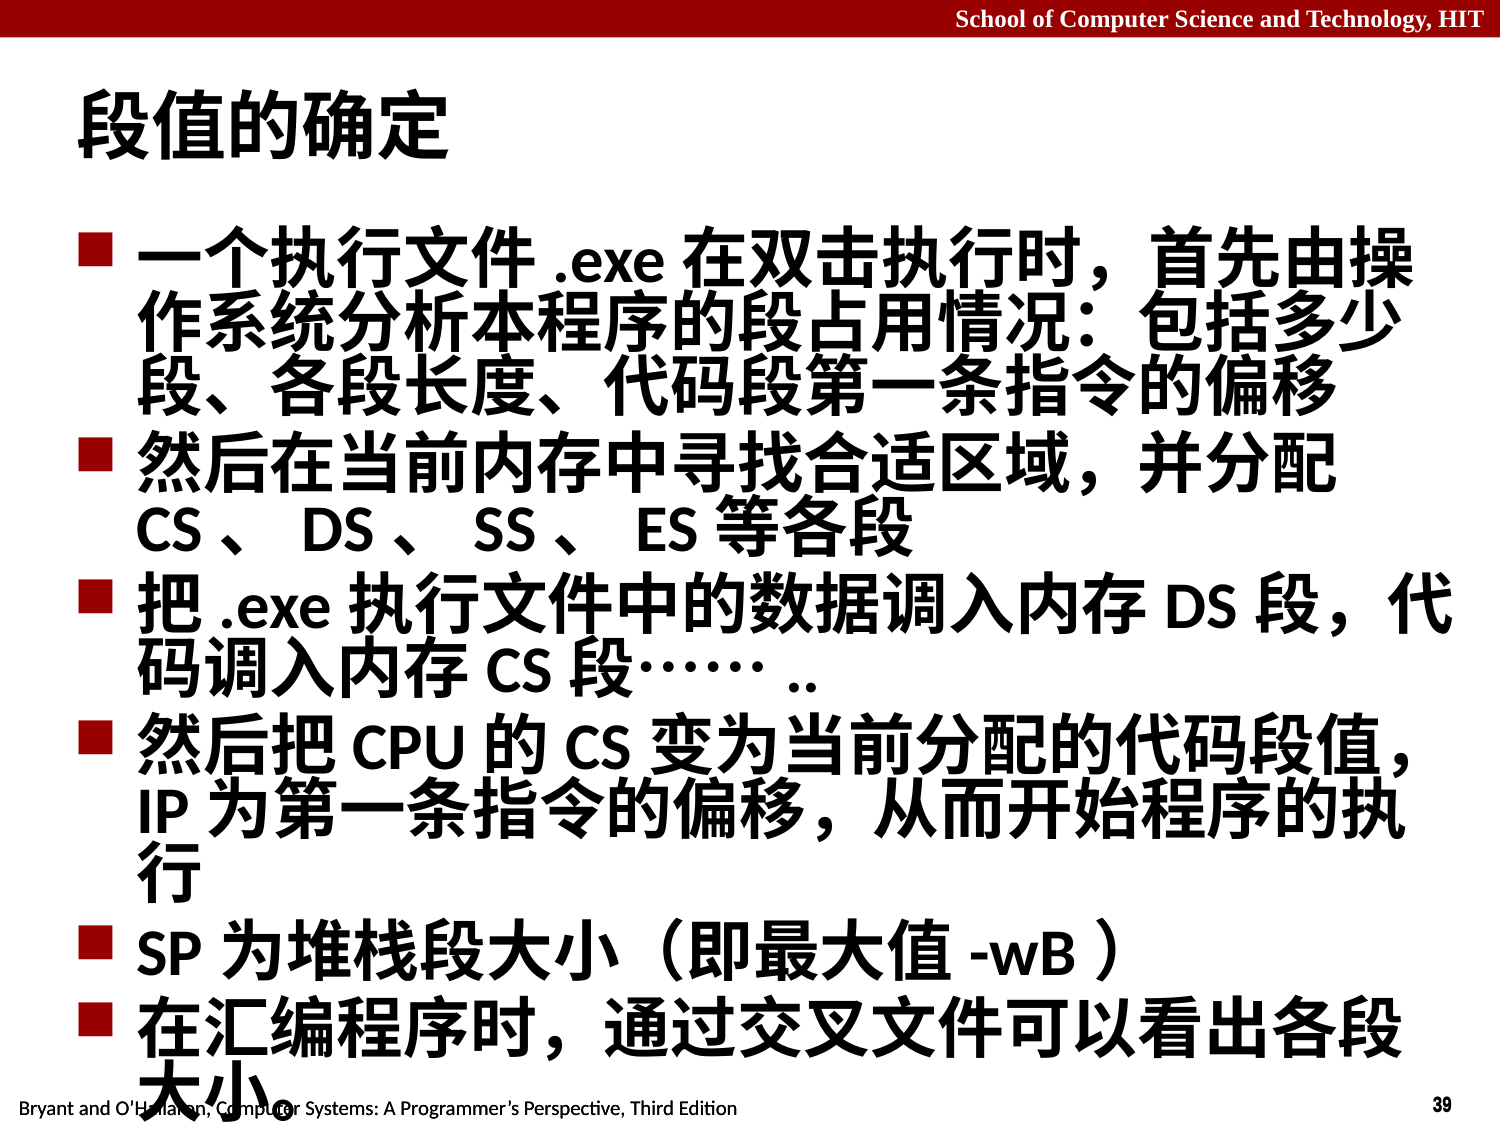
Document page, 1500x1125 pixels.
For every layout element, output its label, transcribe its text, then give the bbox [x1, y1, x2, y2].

list 一个执行文件.exe在双击执行时，首先由操作系统分析本程序的段占用情况：包括多少段、各段长度、代码段第一条指令的偏移 然后在当前内存中寻找合适区域，并分配CS、DS、SS、ES等各段 把.exe执行文件中的数据调入内存DS段，代码调入内存CS段…….. 然后把CPU的CS变为当前分配的代码段值，IP为第一条指令的偏移，从而开始程序的执行 SP为堆栈段大小（即最大值-wB） 在汇编程序时，通过交叉文件可以看出各段大小。 [64, 223, 1475, 1040]
title 段值的确定 [61, 61, 1500, 187]
